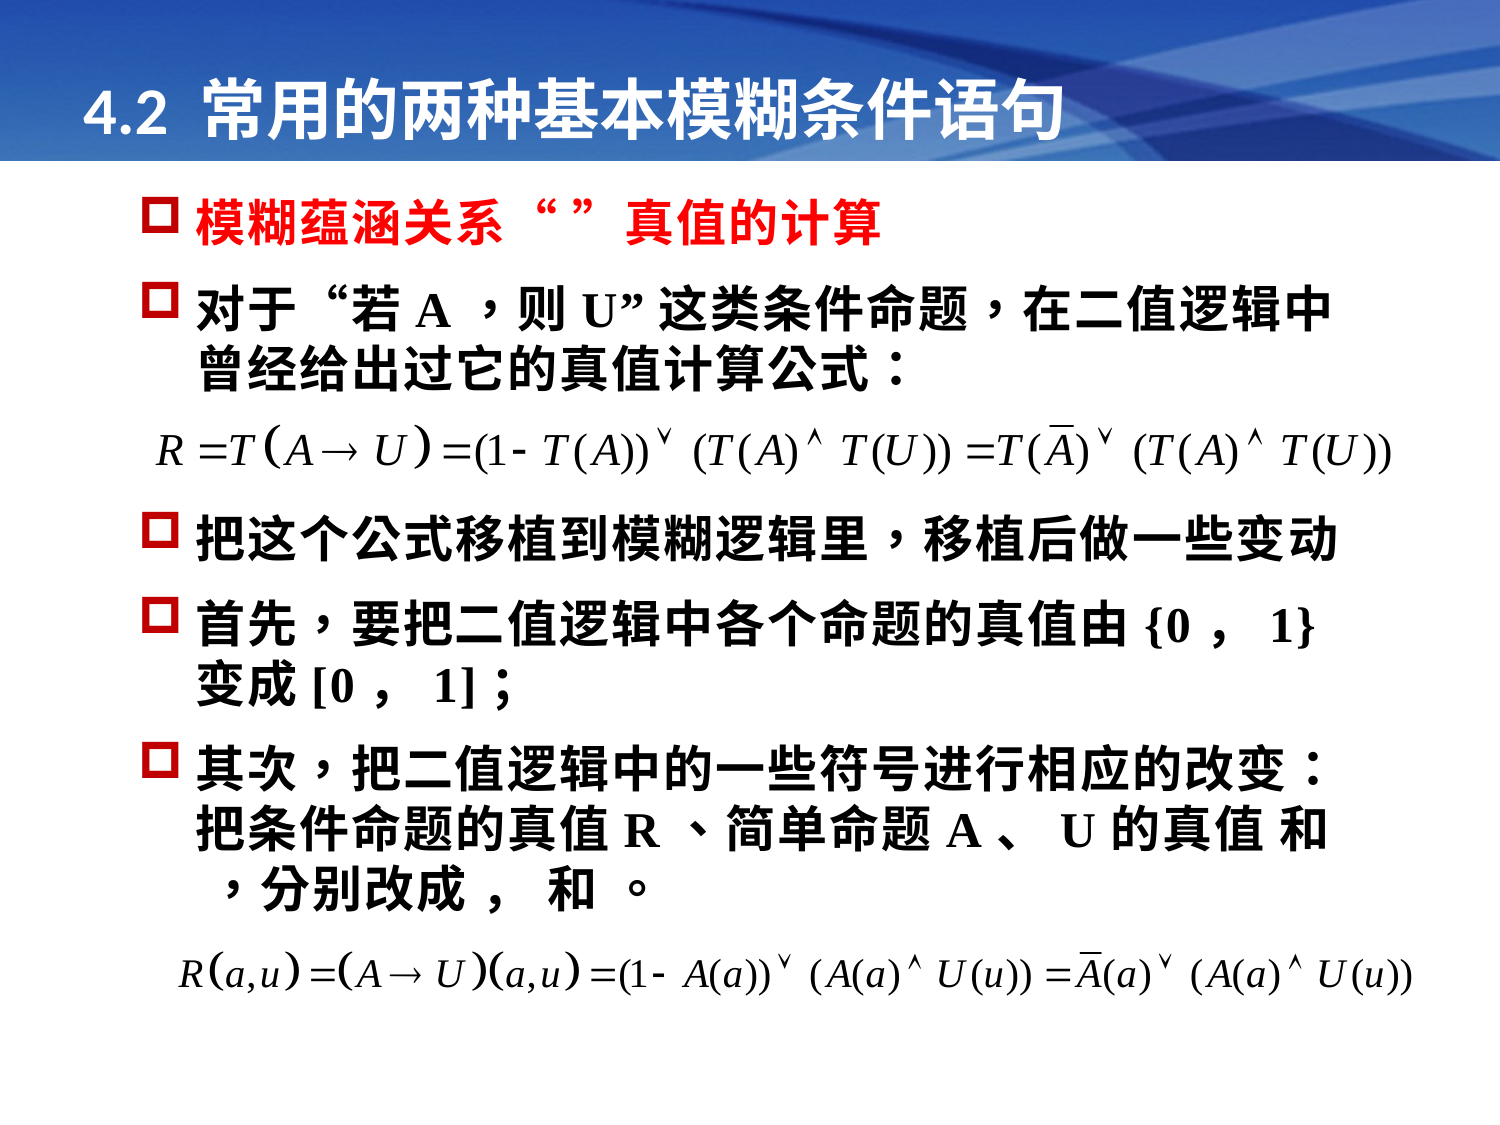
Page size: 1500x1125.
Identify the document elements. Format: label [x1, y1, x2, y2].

picture [0, 0, 1500, 162]
text_box [170, 943, 1421, 1012]
text_box [147, 415, 1400, 492]
